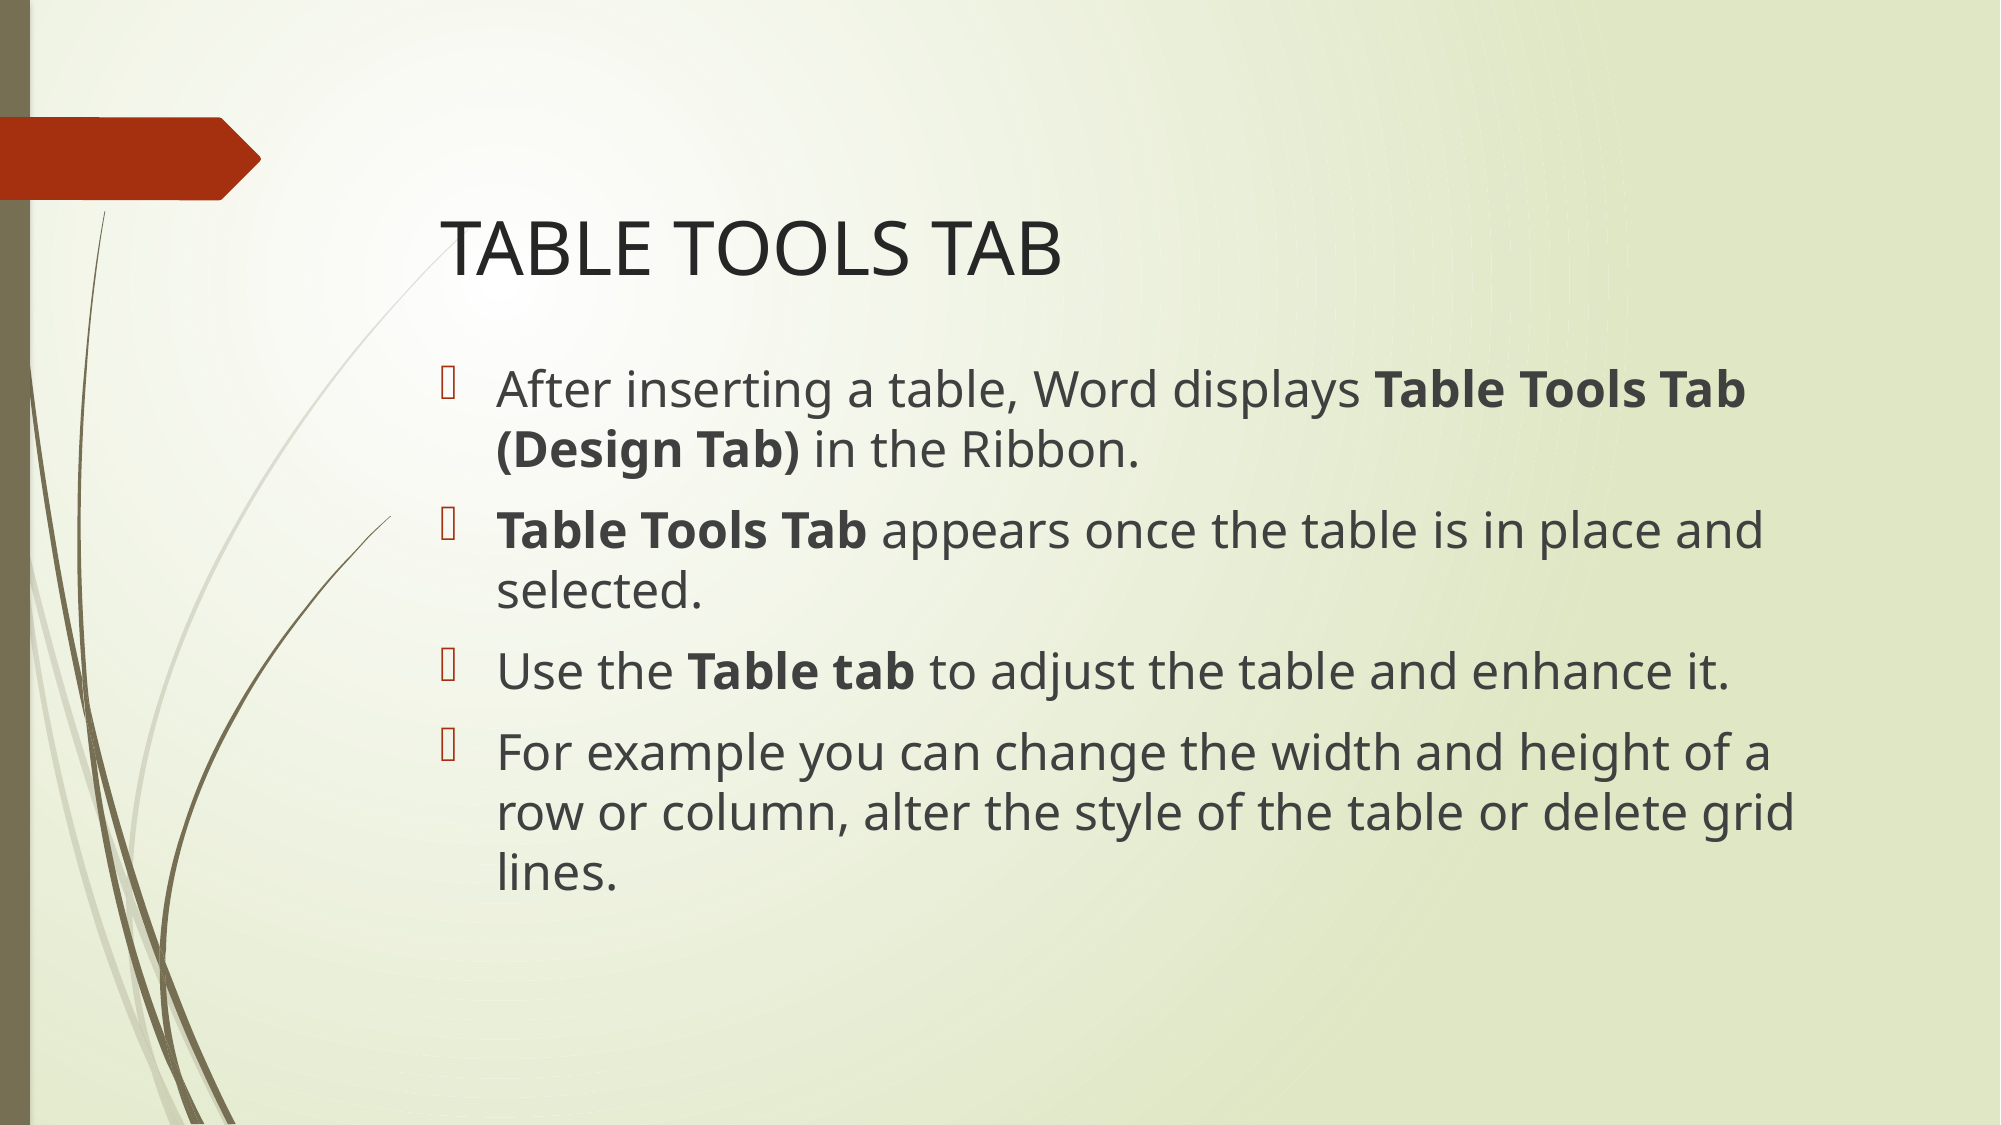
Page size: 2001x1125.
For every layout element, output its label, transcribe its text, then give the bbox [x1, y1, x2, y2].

title TABLE TOOLS TAB [425, 102, 1888, 313]
list After inserting a table, Word displays Table Tools Tab (Design Tab) in the Ribbon. Table Tools Tab appears once the table is in place and selected. Use the Table tab to adjust the table and enhance it. For example you can change the width and height of a row or column, alter the style of the table or delete grid lines. [424, 350, 1888, 970]
